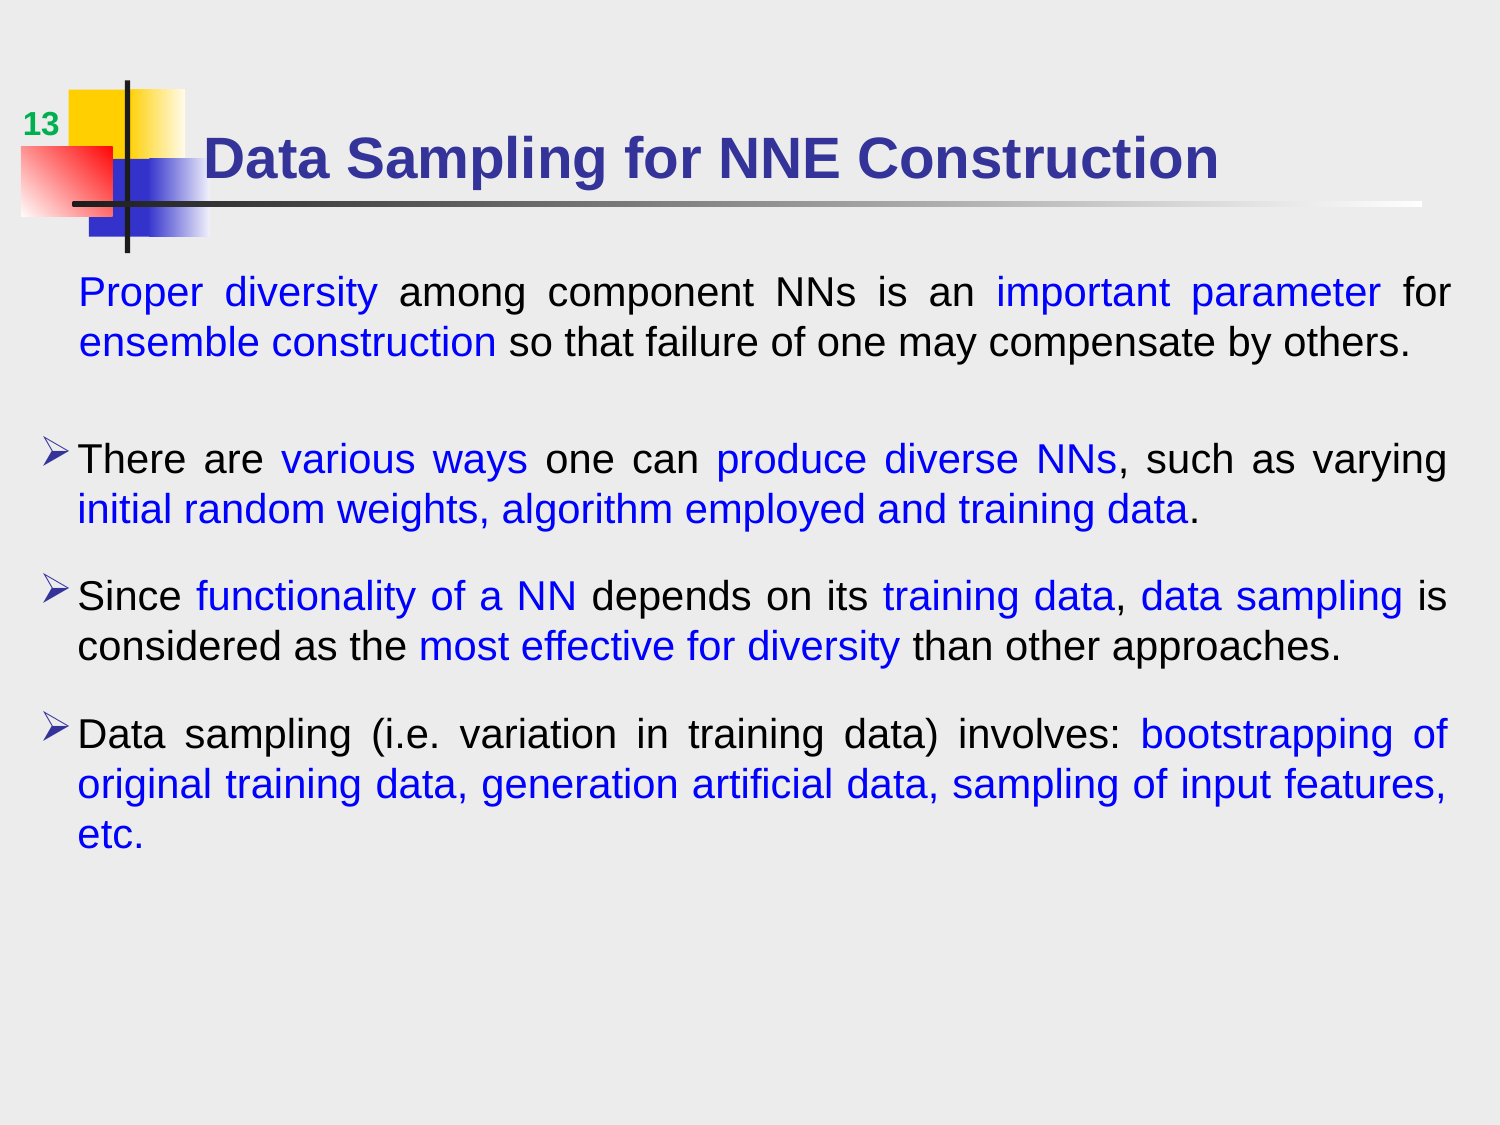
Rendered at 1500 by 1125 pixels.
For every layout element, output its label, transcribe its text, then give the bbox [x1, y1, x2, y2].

slide_number 13 [0, 99, 76, 151]
text_box Proper diversity among component NNs is an important parameter for ensemble construction so that failure of one may compensate by others. [53, 257, 1467, 373]
text_box There are various ways one can produce diverse NNs, such as varying initial random weights, algorithm employed and training data. Since functionality of a NN depends on its training data, data sampling is considered as the most effective for diversity than other approaches. Data sampling (i.e. variation in training data) involves: bootstrapping of original training data, generation artificial data, sampling of input features, etc. [24, 423, 1463, 864]
title Data Sampling for NNE Construction [188, 65, 1468, 199]
